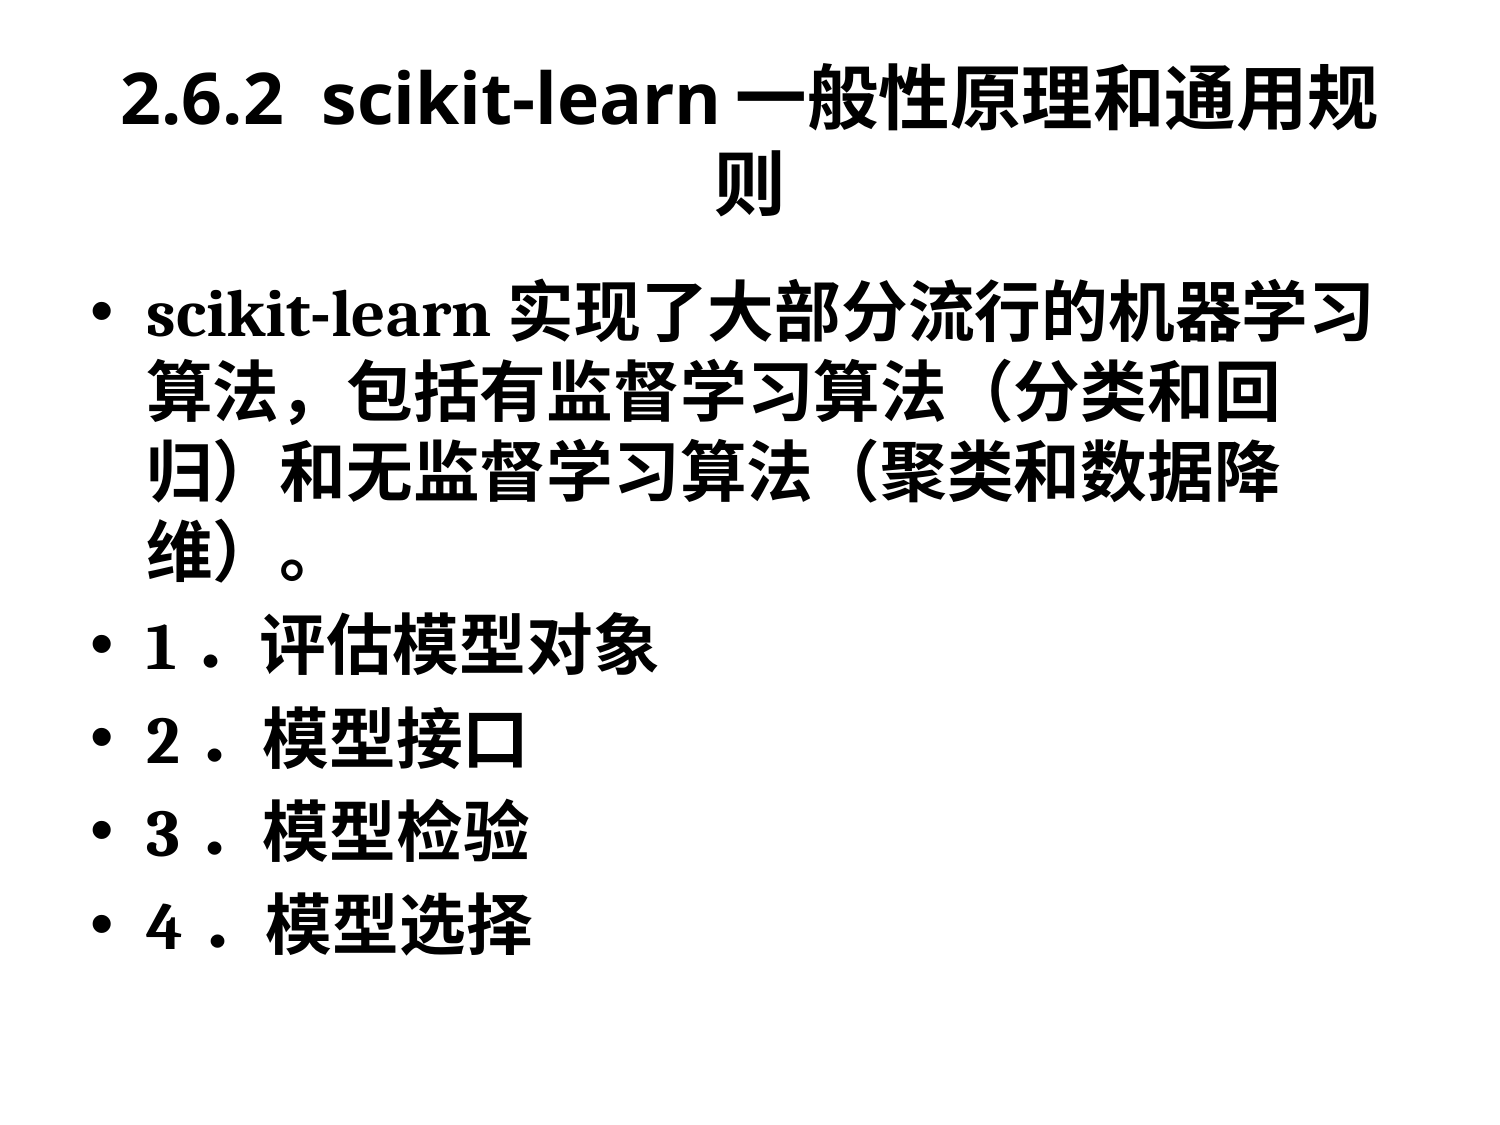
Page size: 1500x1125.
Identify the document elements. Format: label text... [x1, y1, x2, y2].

list scikit-learn实现了大部分流行的机器学习算法，包括有监督学习算法（分类和回归）和无监督学习算法（聚类和数据降维）。 1．评估模型对象 2．模型接口 3．模型检验 4．模型选择 [75, 262, 1425, 1005]
title 2.6.2 scikit-learn一般性原理和通用规则 [75, 45, 1425, 233]
